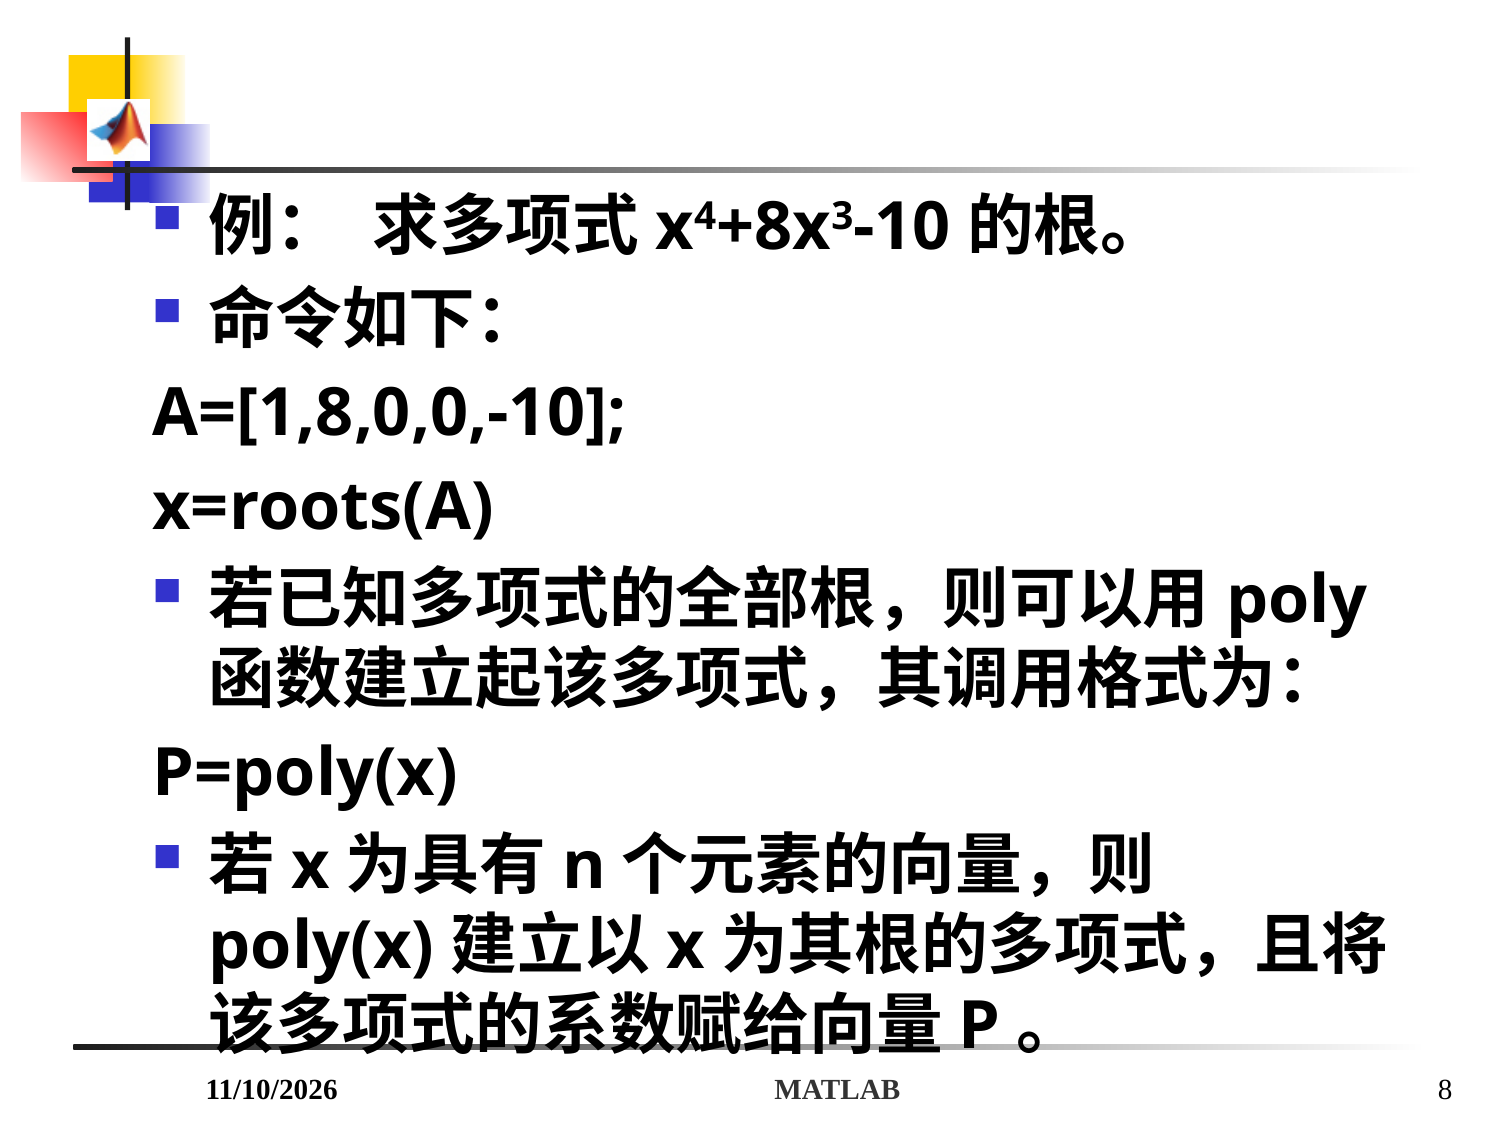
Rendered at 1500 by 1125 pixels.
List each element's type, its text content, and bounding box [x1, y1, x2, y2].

list 例： 求多项式x4+8x3-10的根。 命令如下： A=[1,8,0,0,-10]; x=roots(A) 若已知多项式的全部根，则可以用poly函数建立起该多项式，其调用格式为： P=poly(x) 若x为具有n个元素的向量，则poly(x)建立以x为其根的多项式，且将该多项式的系数赋给向量P。 [137, 174, 1413, 851]
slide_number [190, 1037, 504, 1113]
slide_number 8 [1154, 1037, 1468, 1113]
footer MATLAB [599, 1037, 1076, 1113]
picture [87, 99, 150, 161]
